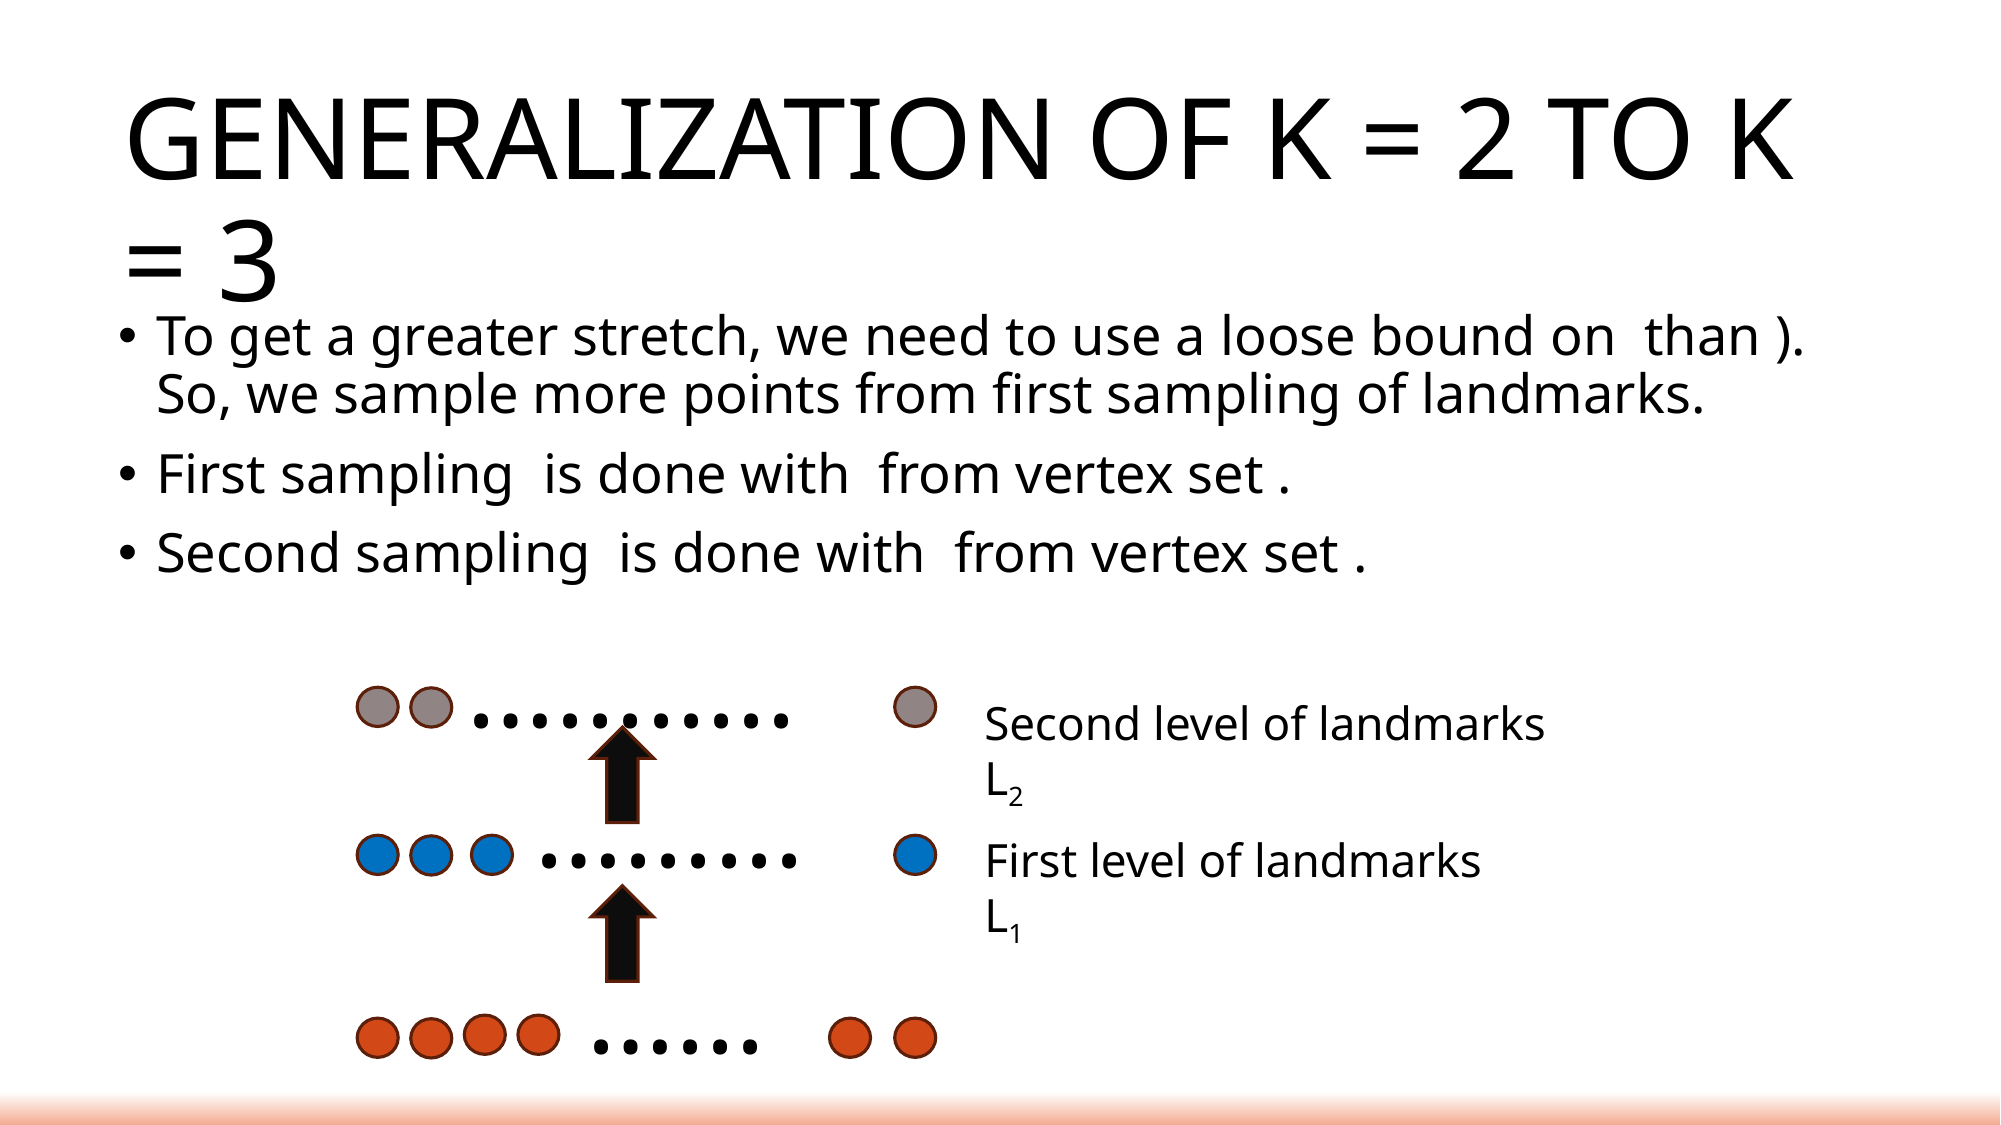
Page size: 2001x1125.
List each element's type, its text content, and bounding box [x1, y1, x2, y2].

text_box Generalization of k = 2 to k = 3 [108, 72, 1862, 337]
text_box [356, 607, 1590, 1086]
